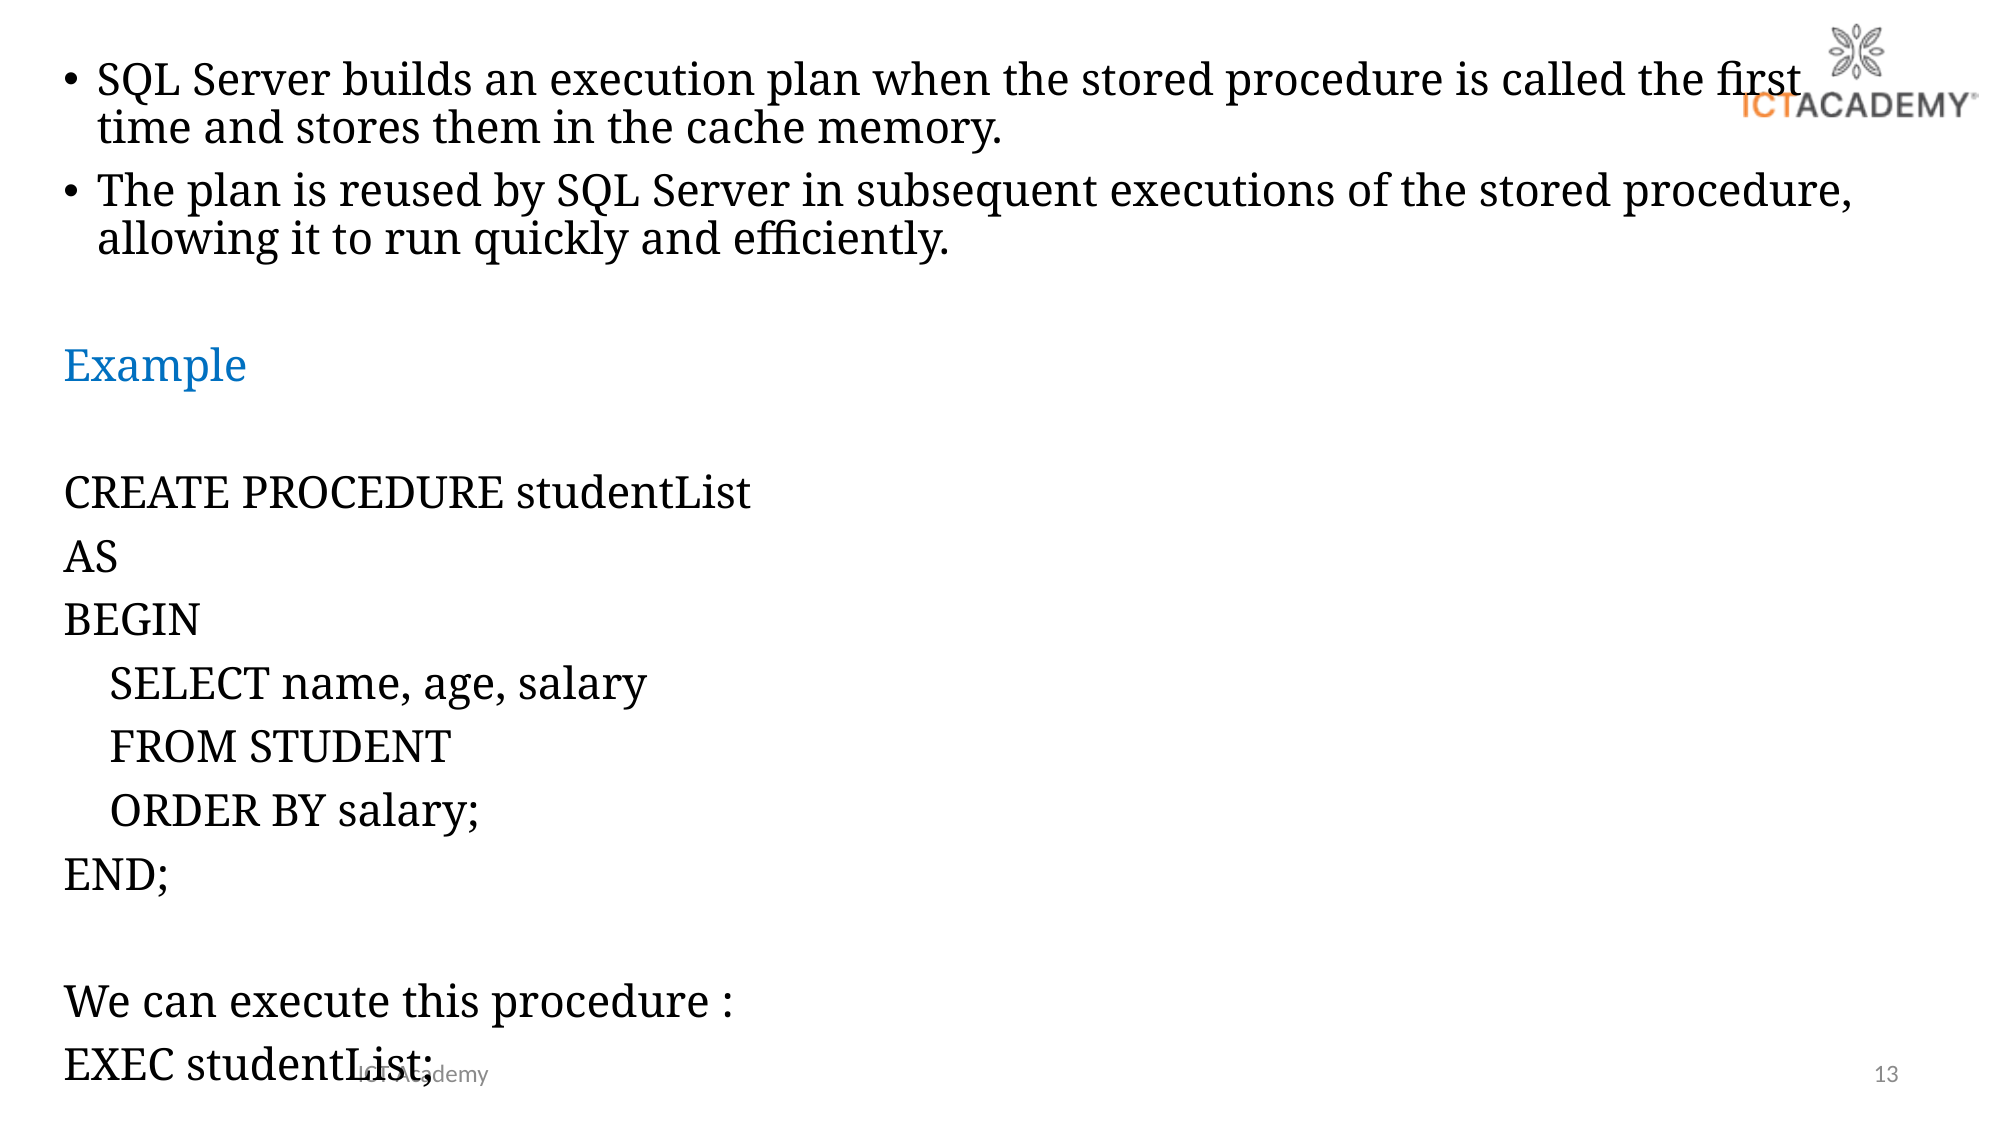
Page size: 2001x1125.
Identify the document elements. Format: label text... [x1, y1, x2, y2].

footer ICT Academy [85, 1042, 761, 1103]
picture [1743, 22, 1979, 120]
list SQL Server builds an execution plan when the stored procedure is called the first time and stores them in the cache memory. The plan is reused by SQL Server in subsequent executions of the stored procedure, allowing it to run quickly and efficiently. Example CREATE PROCEDURE studentList AS BEGIN SELECT name, age, salary FROM STUDENT ORDER BY salary; END; We can execute this procedure : EXEC studentList; [48, 50, 1910, 1103]
slide_number 13 [1464, 1042, 1915, 1103]
